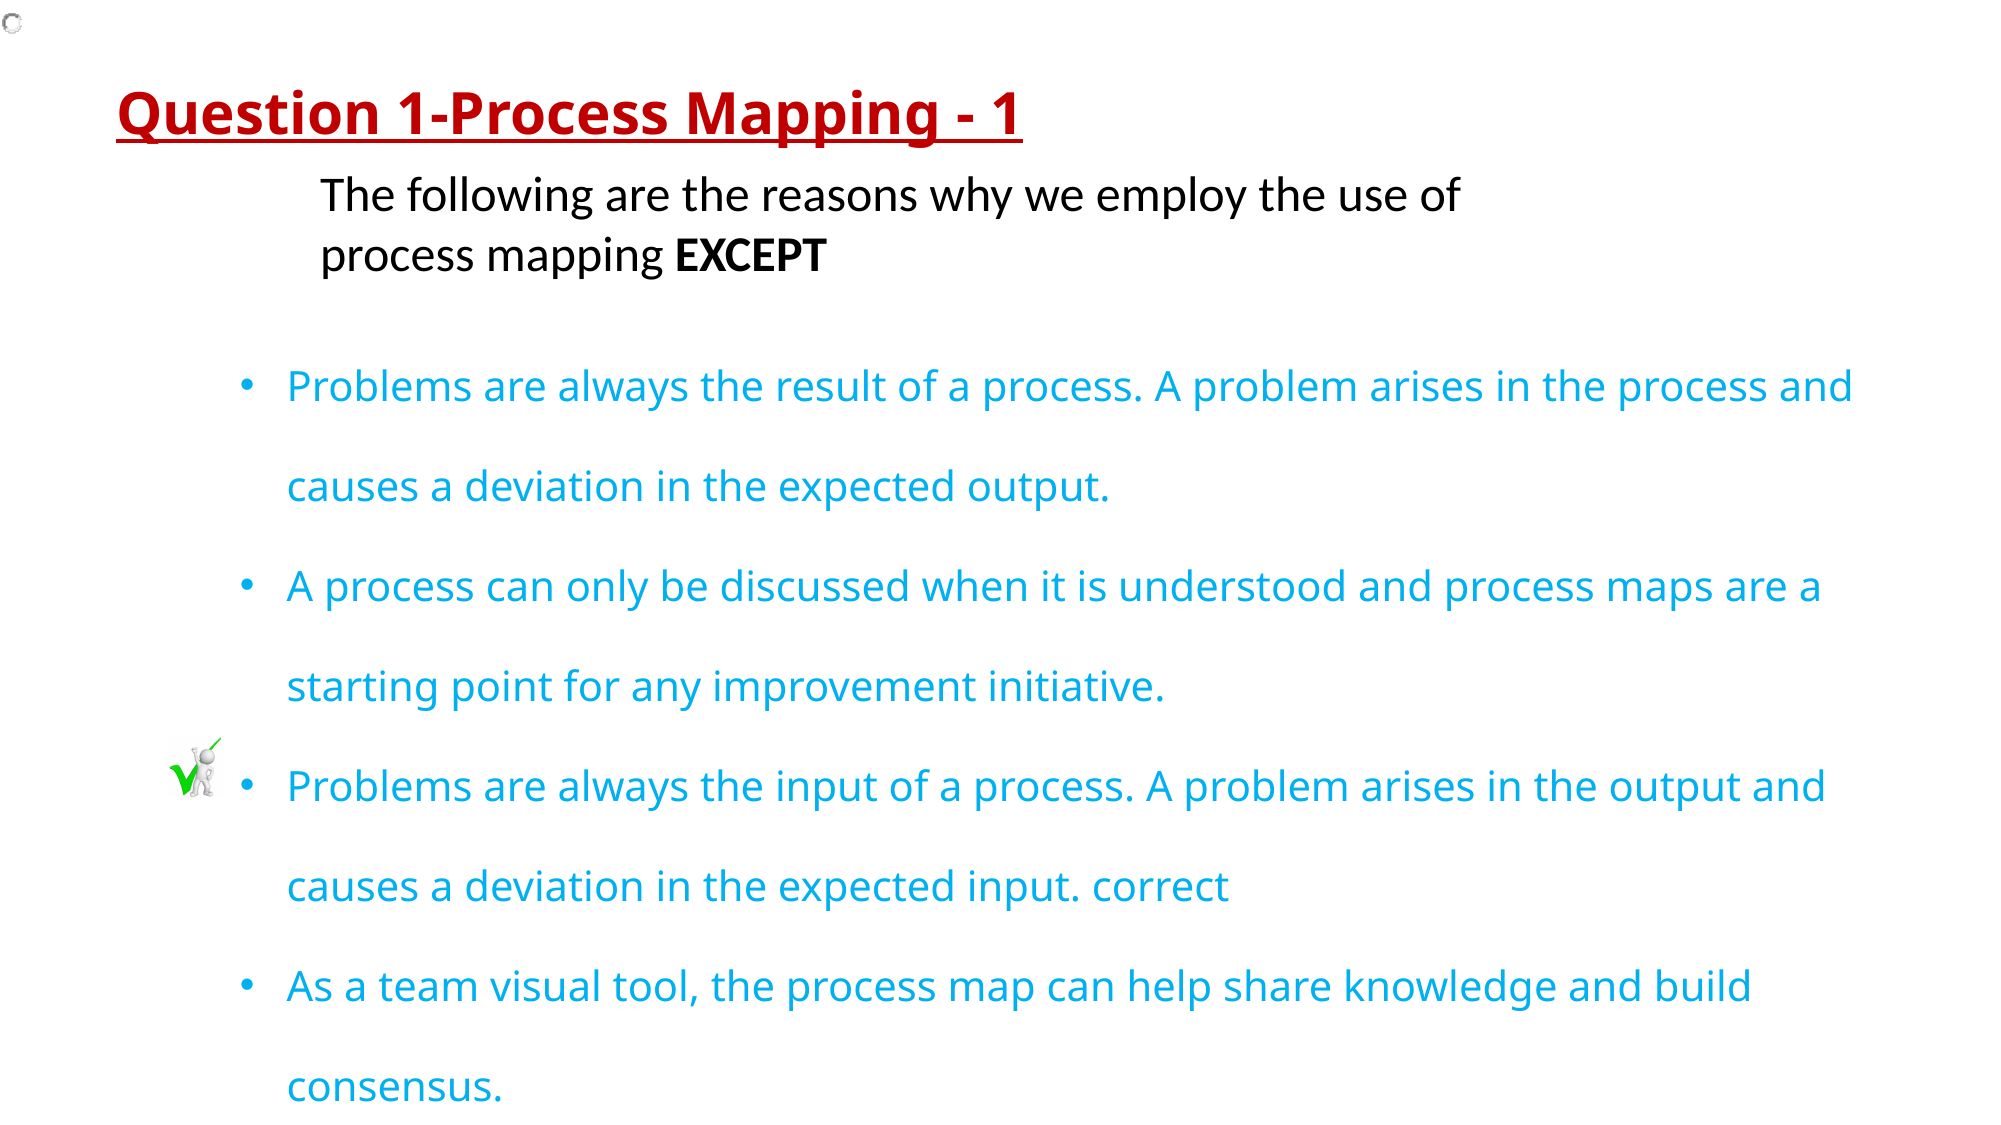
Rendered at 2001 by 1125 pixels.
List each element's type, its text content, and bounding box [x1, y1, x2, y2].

text_box Question 1-Process Mapping - 1 [101, 68, 1039, 154]
picture [168, 737, 225, 798]
text_box The following are the reasons why we employ the use of process mapping EXCEPT [305, 154, 1549, 290]
text_box Problems are always the result of a process. A problem arises in the process and causes a deviation in the expected output. A process can only be discussed when it is understood and process maps are a starting point for any improvement initiative. Problems are always the input of a process. A problem arises in the output and causes a deviation in the expected input. correct As a team visual tool, the process map can help share knowledge and build consensus. [225, 302, 1886, 1118]
picture [0, 0, 225, 50]
